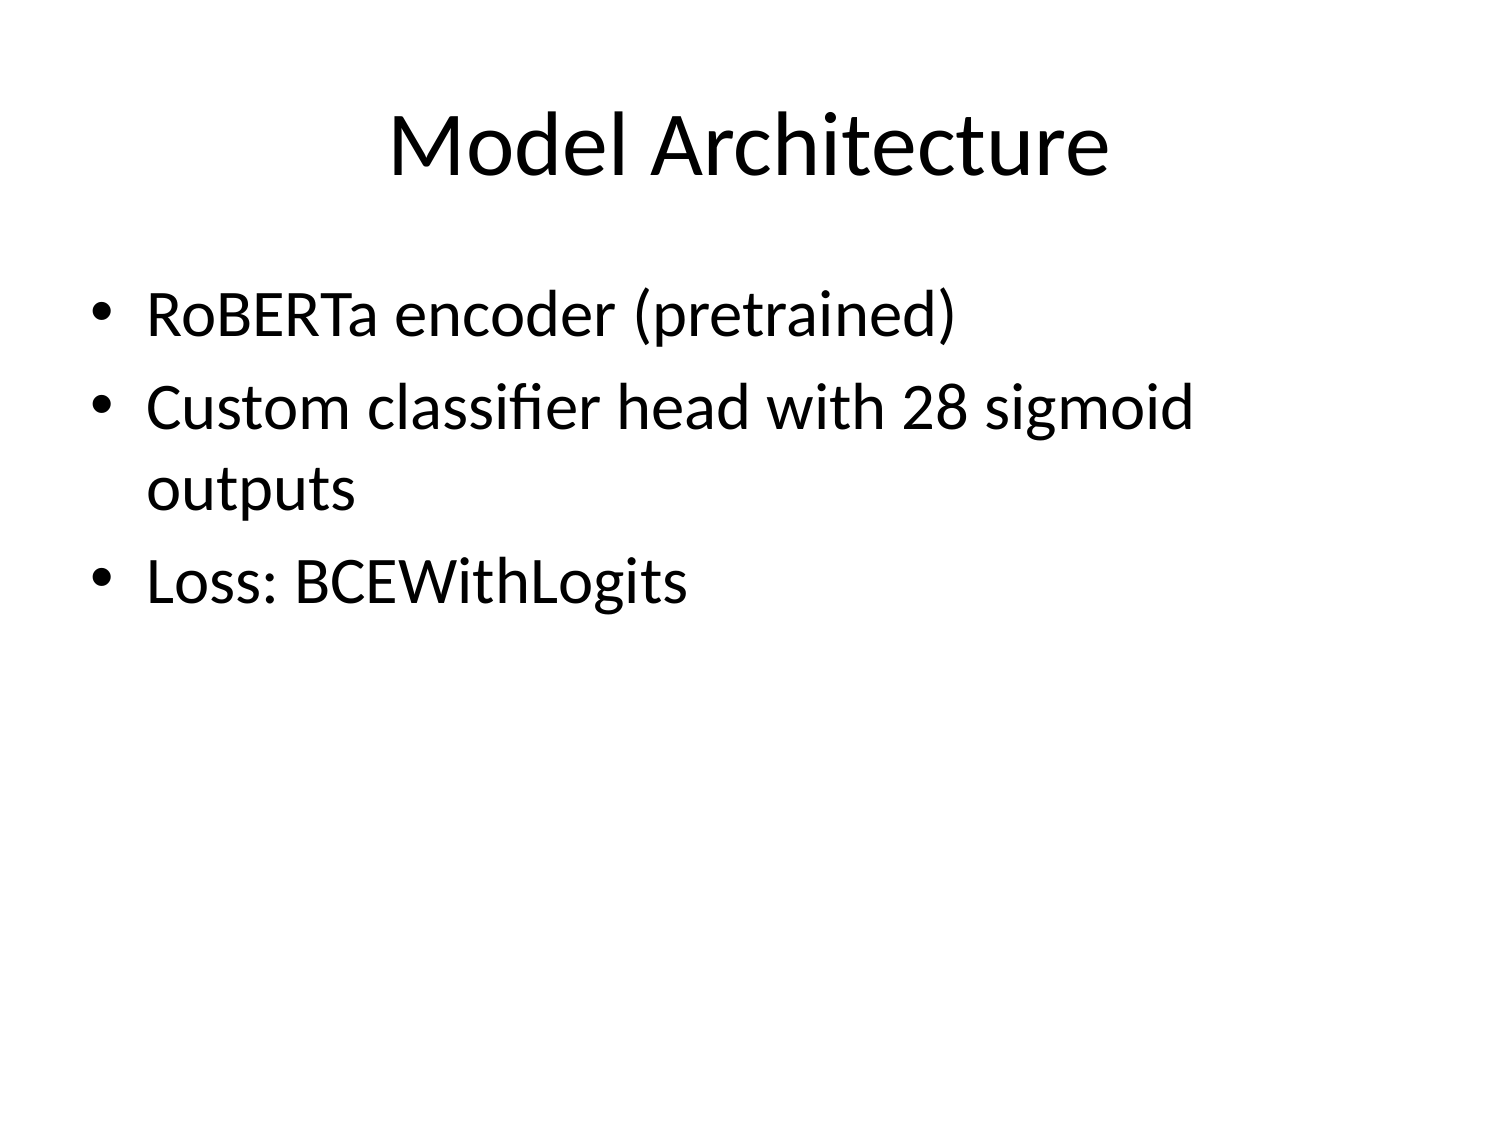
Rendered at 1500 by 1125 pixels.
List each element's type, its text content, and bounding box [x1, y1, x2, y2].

list RoBERTa encoder (pretrained) Custom classifier head with 28 sigmoid outputs Loss: BCEWithLogits [75, 262, 1425, 1005]
title Model Architecture [75, 45, 1425, 233]
